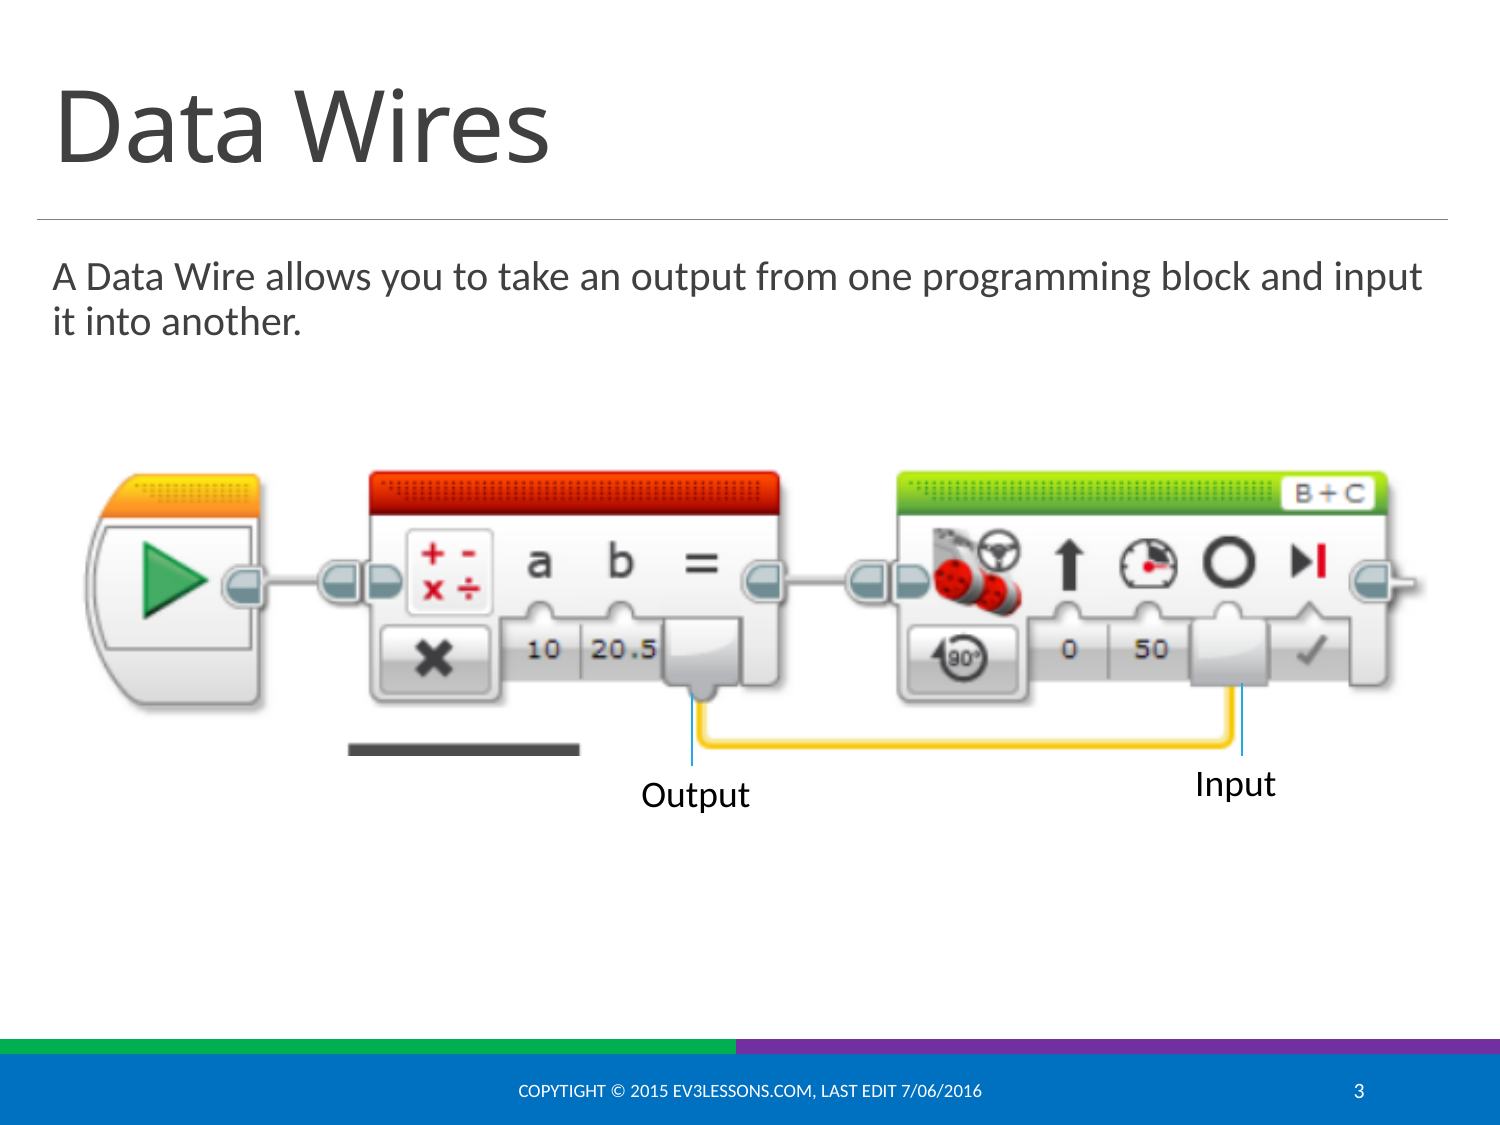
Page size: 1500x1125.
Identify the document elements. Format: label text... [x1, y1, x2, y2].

text_box Input [1180, 765, 1301, 812]
list A Data Wire allows you to take an output from one programming block and input it into another. [37, 246, 1448, 1011]
slide_number 3 [1218, 1059, 1380, 1120]
text_box Output [626, 765, 882, 823]
footer Copytight © 2015 EV3Lessons.com, Last edit 7/06/2016 [453, 1059, 1047, 1120]
title Data Wires [37, 47, 1448, 191]
picture [60, 438, 1445, 757]
